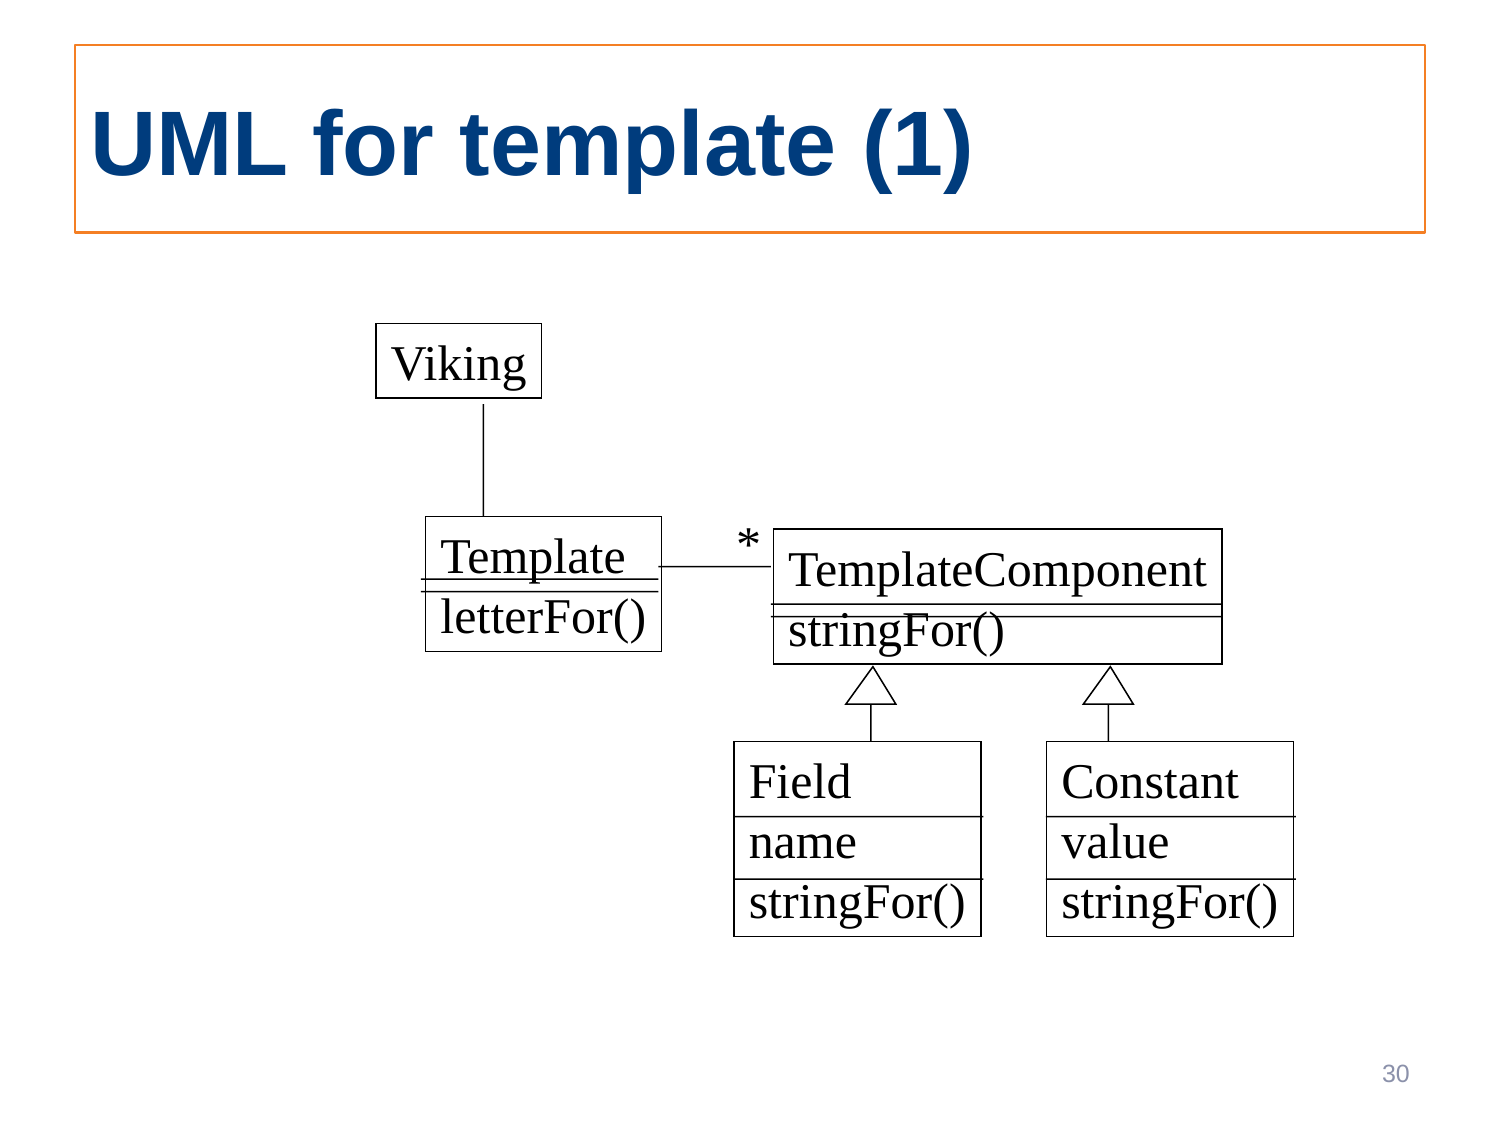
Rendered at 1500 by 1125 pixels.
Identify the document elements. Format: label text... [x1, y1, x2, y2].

text_box Constant value stringFor() [1046, 741, 1294, 816]
slide_number 30 [1074, 1042, 1425, 1103]
text_box Template letterFor() [425, 516, 662, 652]
text_box Field name stringFor() [734, 880, 982, 937]
text_box Constant value stringFor() [1046, 880, 1294, 937]
text_box [1083, 666, 1134, 705]
title UML for template (1) [74, 44, 1426, 234]
text_box Viking [375, 323, 542, 399]
text_box * [721, 504, 776, 579]
text_box Constant value stringFor() [1046, 817, 1294, 879]
text_box [845, 666, 896, 705]
text_box TemplateComponent stringFor() [773, 529, 1223, 664]
text_box Field name stringFor() [734, 741, 982, 816]
text_box Field name stringFor() [734, 817, 982, 879]
